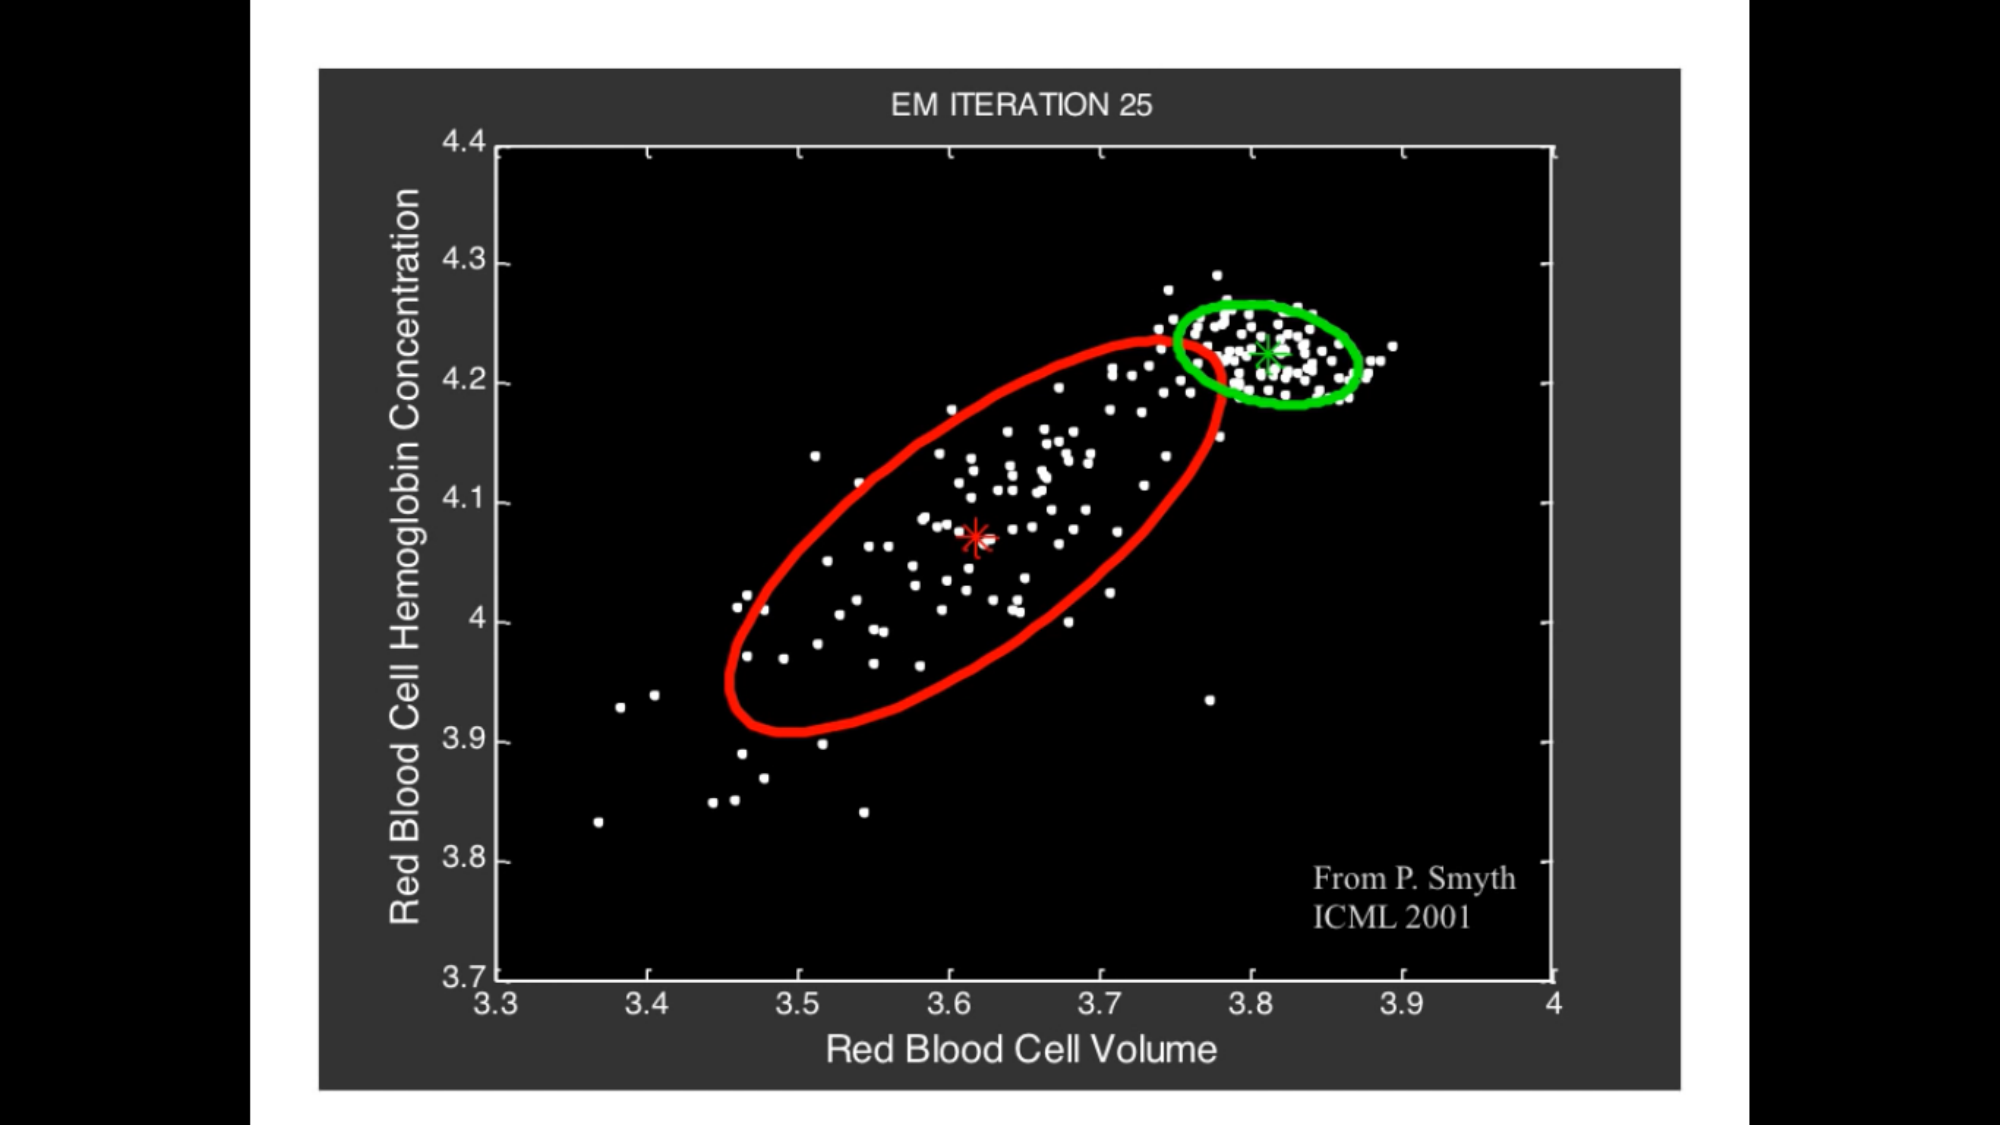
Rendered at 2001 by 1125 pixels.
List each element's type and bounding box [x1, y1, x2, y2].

list [0, 0, 2000, 1125]
